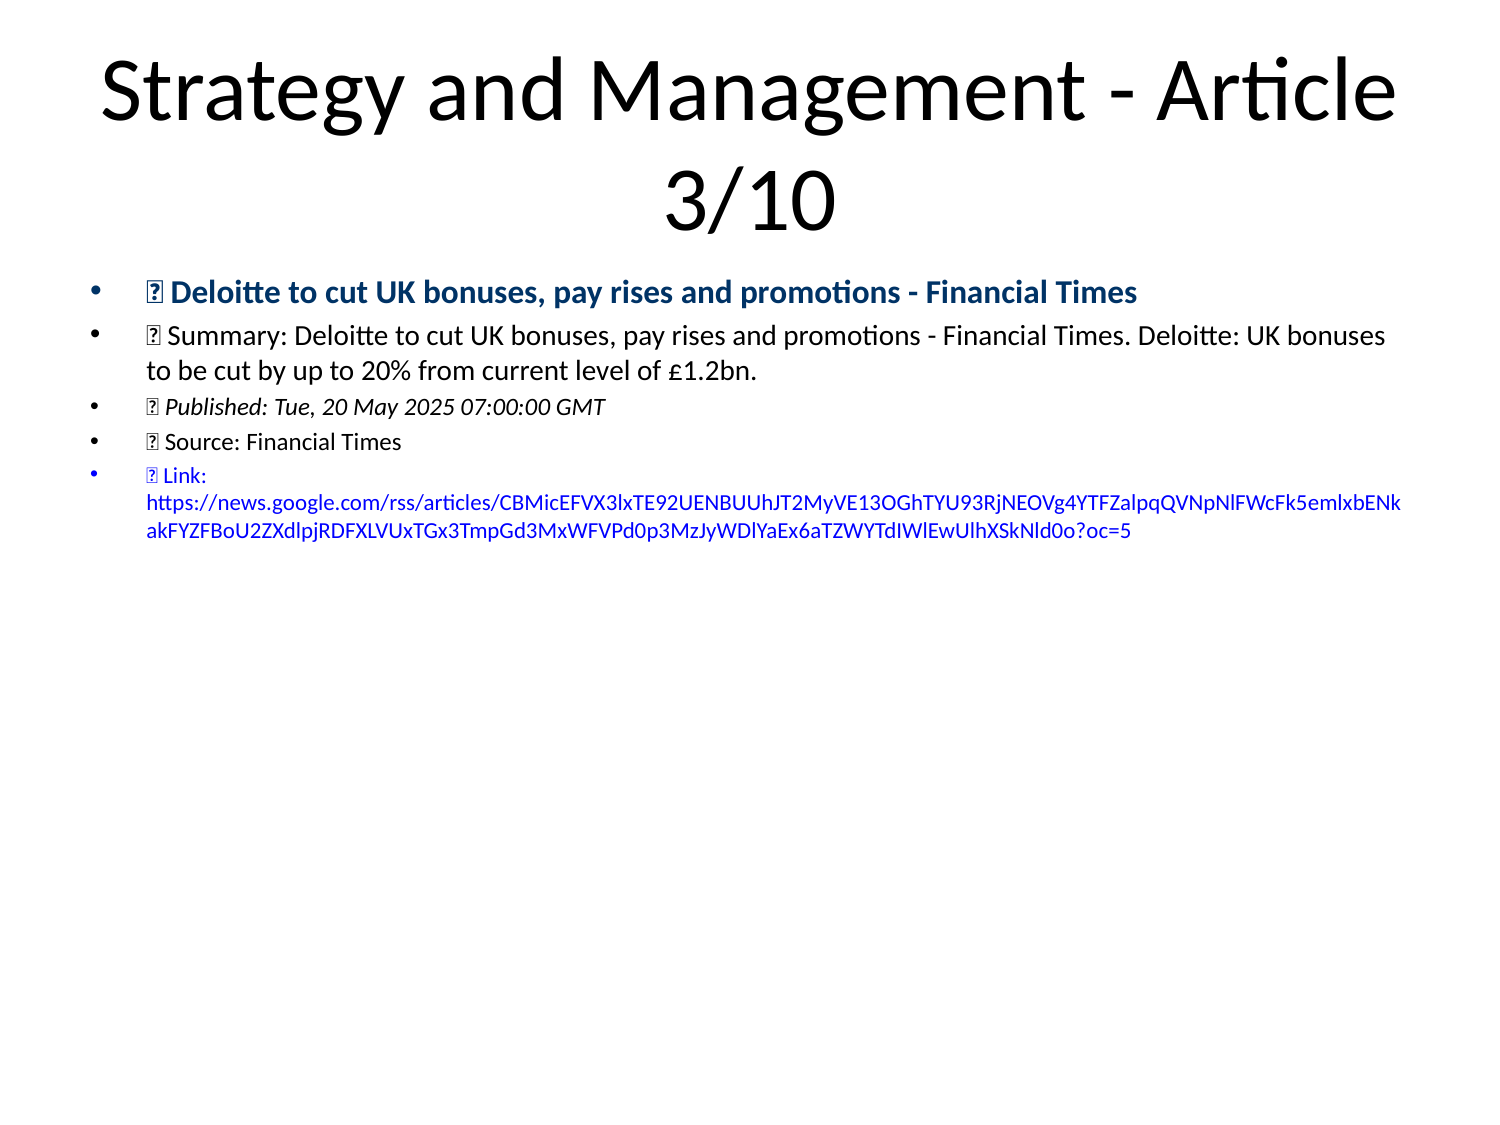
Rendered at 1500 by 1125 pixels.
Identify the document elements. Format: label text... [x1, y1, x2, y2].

title Strategy and Management - Article 3/10 [75, 45, 1425, 233]
list 📰 Deloitte to cut UK bonuses, pay rises and promotions - Financial Times 📝 Summary: Deloitte to cut UK bonuses, pay rises and promotions - Financial Times. Deloitte: UK bonuses to be cut by up to 20% from current level of £1.2bn. 📅 Published: Tue, 20 May 2025 07:00:00 GMT 📰 Source: Financial Times 🔗 Link: https://news.google.com/rss/articles/CBMicEFVX3lxTE92UENBUUhJT2MyVE13OGhTYU93RjNEOVg4YTFZalpqQVNpNlFWcFk5emlxbENkakFYZFBoU2ZXdlpjRDFXLVUxTGx3TmpGd3MxWFVPd0p3MzJyWDlYaEx6aTZWYTdIWlEwUlhXSkNld0o?oc=5 [75, 262, 1425, 1005]
